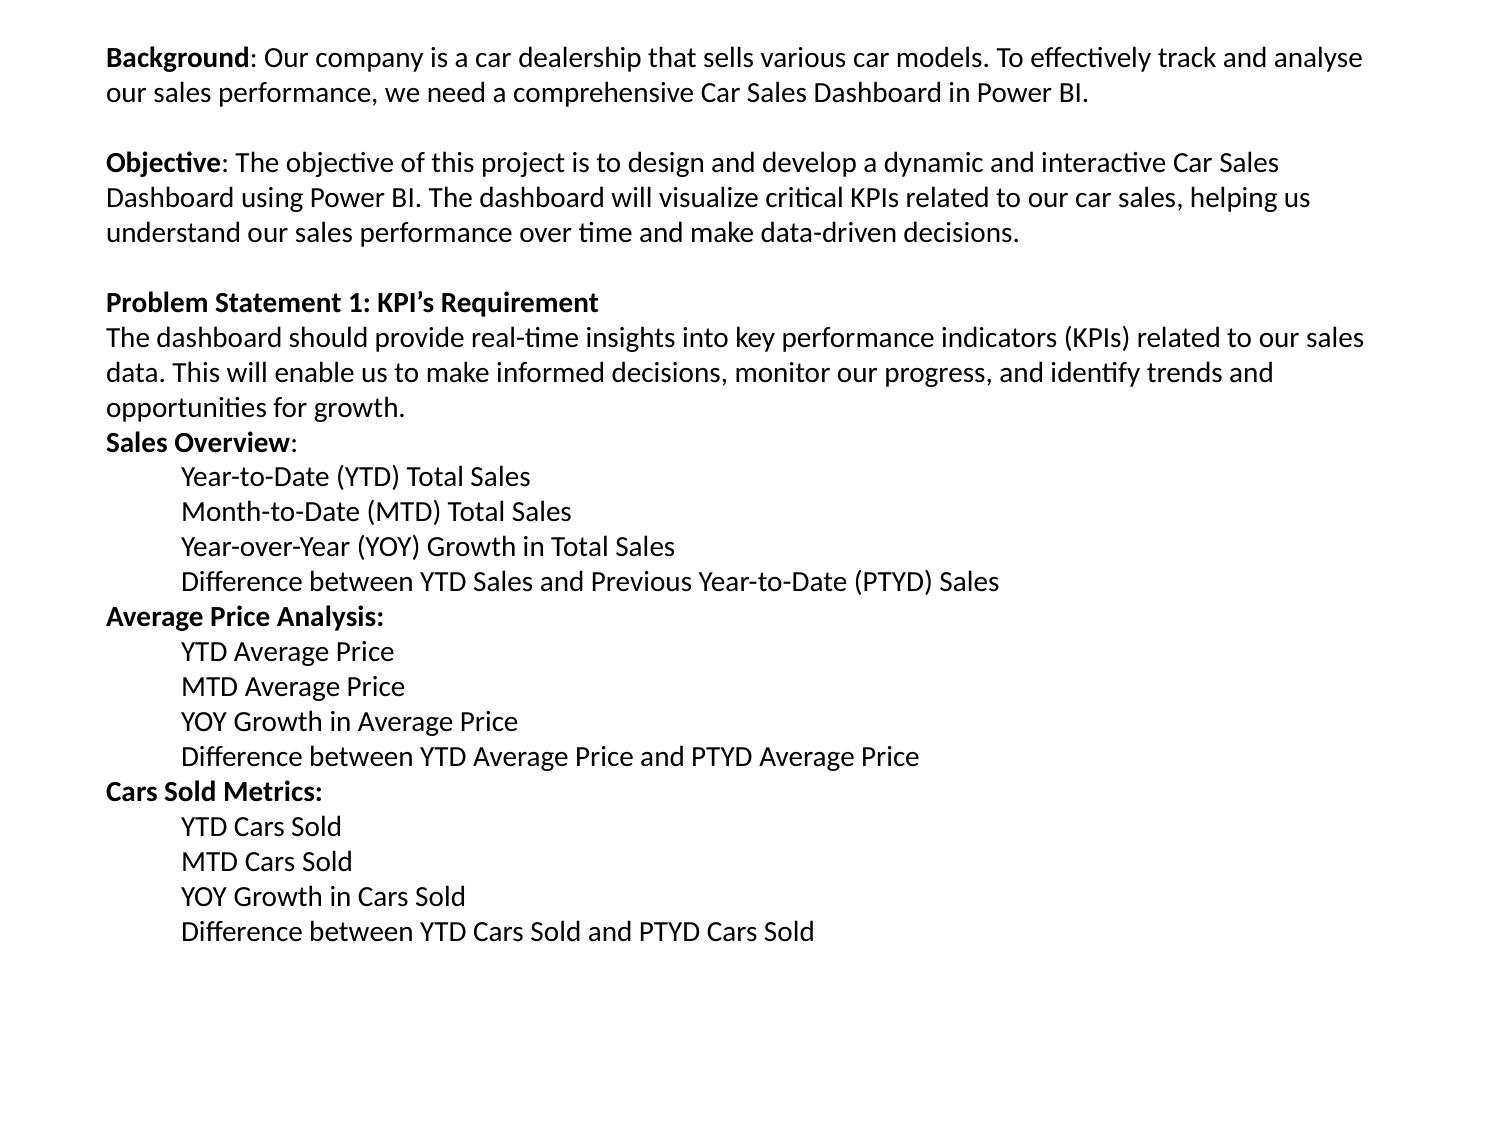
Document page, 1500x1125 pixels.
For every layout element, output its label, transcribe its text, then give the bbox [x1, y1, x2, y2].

text_box Background: Our company is a car dealership that sells various car models. To effectively track and analyse our sales performance, we need a comprehensive Car Sales Dashboard in Power BI. Objective: The objective of this project is to design and develop a dynamic and interactive Car Sales Dashboard using Power BI. The dashboard will visualize critical KPIs related to our car sales, helping us understand our sales performance over time and make data-driven decisions. Problem Statement 1: KPI’s Requirement The dashboard should provide real-time insights into key performance indicators (KPIs) related to our sales data. This will enable us to make informed decisions, monitor our progress, and identify trends and opportunities for growth. Sales Overview: Year-to-Date (YTD) Total Sales Month-to-Date (MTD) Total Sales Year-over-Year (YOY) Growth in Total Sales Difference between YTD Sales and Previous Year-to-Date (PTYD) Sales Average Price Analysis: YTD Average Price MTD Average Price YOY Growth in Average Price Difference between YTD Average Price and PTYD Average Price Cars Sold Metrics: YTD Cars Sold MTD Cars Sold YOY Growth in Cars Sold Difference between YTD Cars Sold and PTYD Cars Sold [91, 30, 1391, 955]
